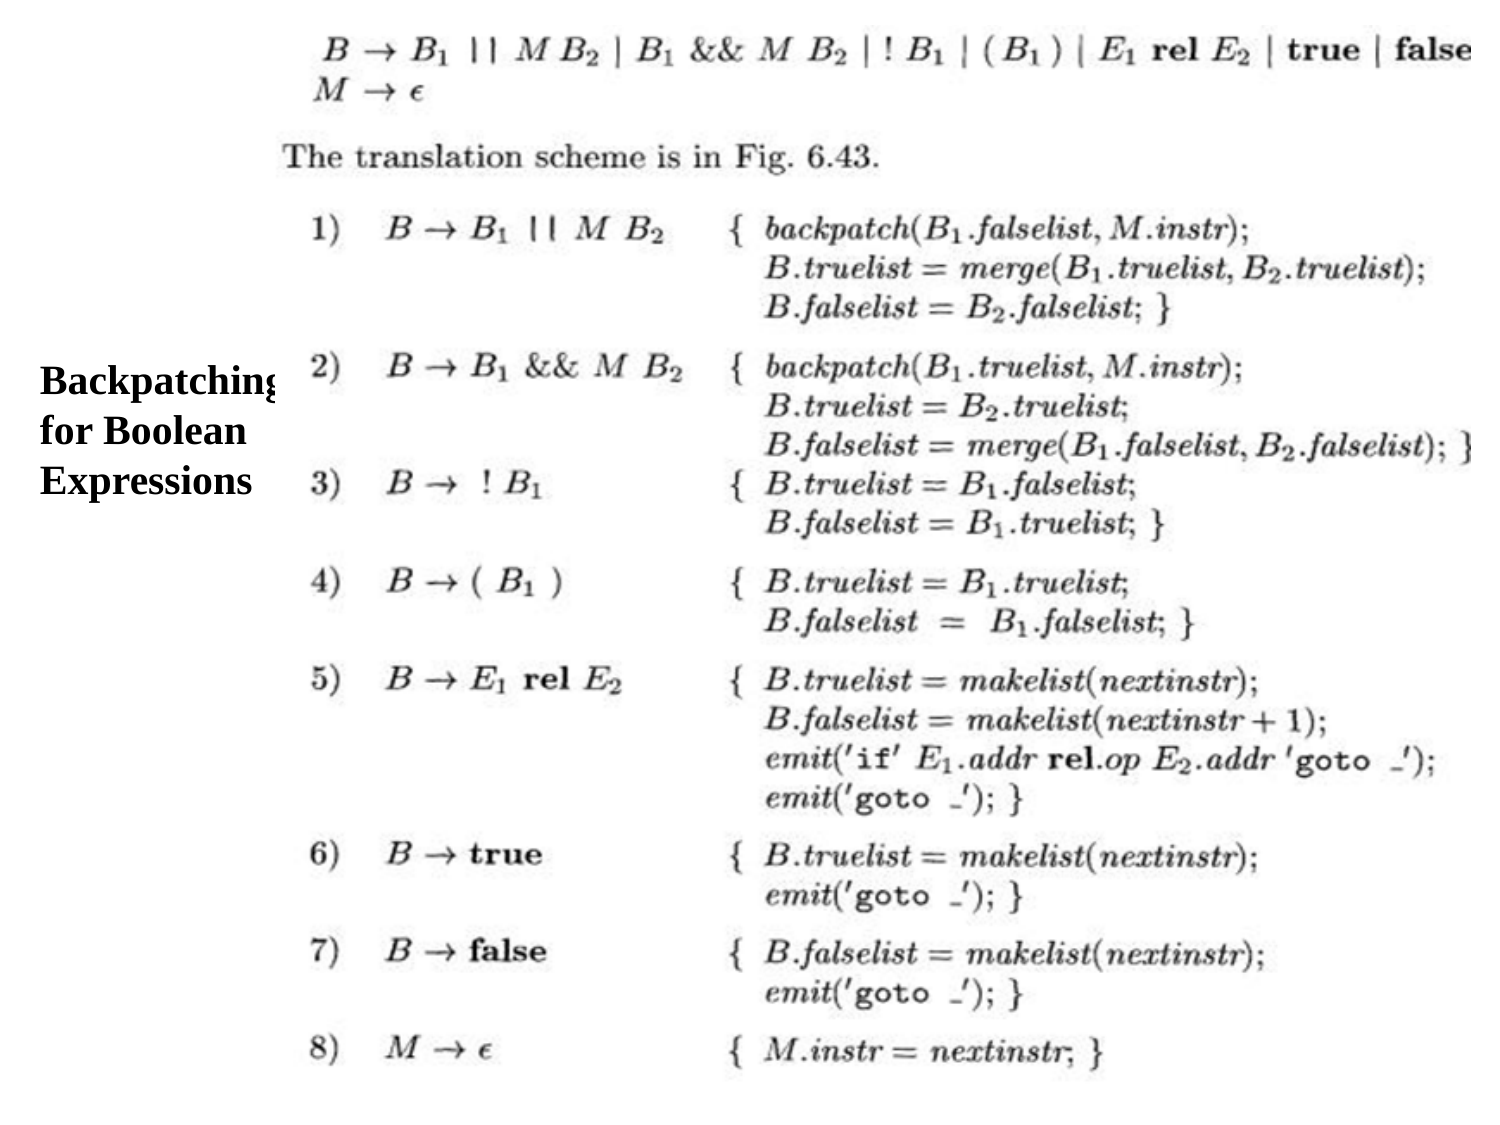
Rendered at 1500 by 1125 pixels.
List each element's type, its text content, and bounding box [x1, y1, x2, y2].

picture [274, 25, 1471, 1099]
title Backpatching for Boolean Expressions [24, 271, 274, 584]
